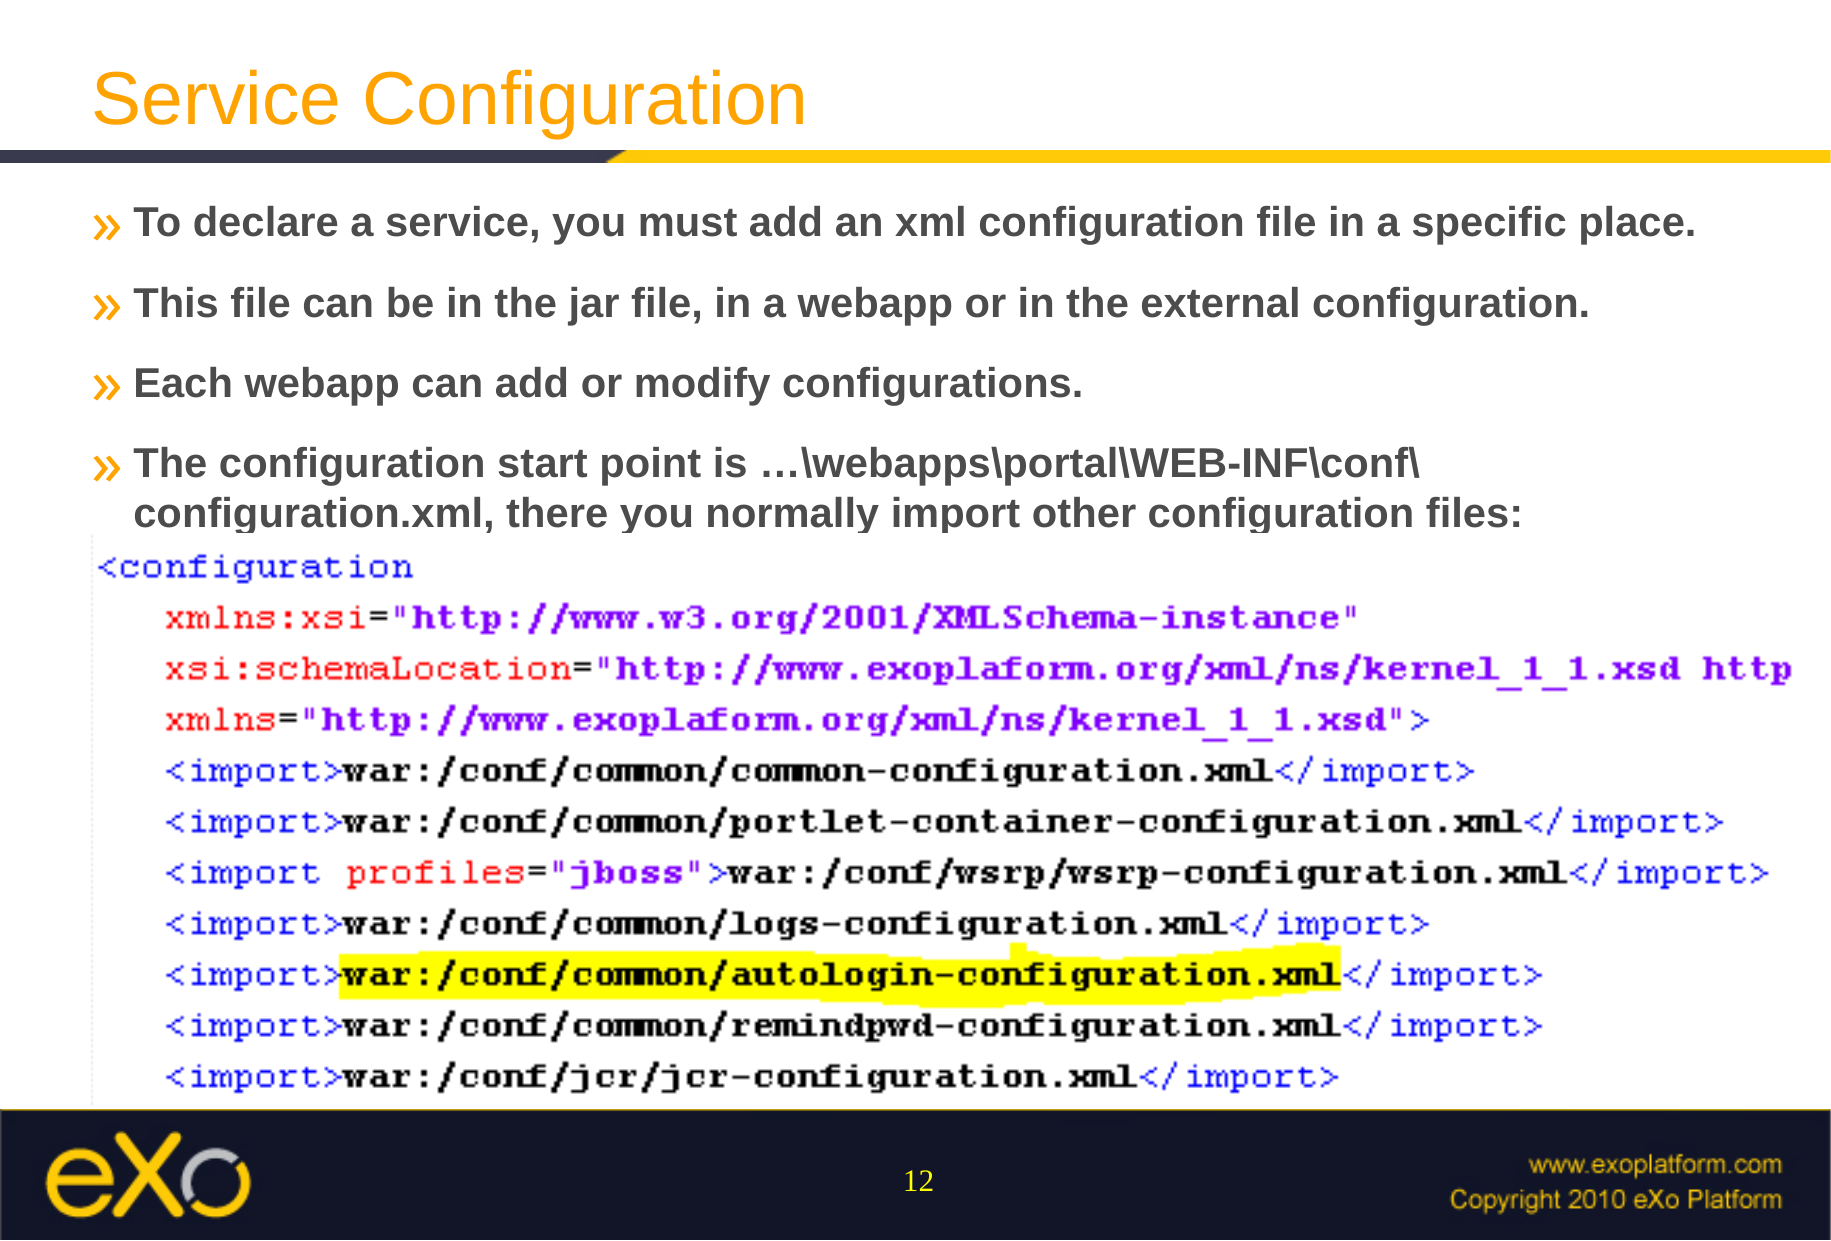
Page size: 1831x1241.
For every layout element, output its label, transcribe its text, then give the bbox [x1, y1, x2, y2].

picture [0, 150, 1831, 163]
text_box To declare a service, you must add an xml configuration file in a specific place. This file can be in the jar file, in a webapp or in the external configuration. Each webapp can add or modify configurations. The configuration start point is …\webapps\portal\WEB-INF\conf\configuration.xml, there you normally import other configuration files: [90, 194, 1739, 533]
picture [0, 1109, 1831, 1240]
text_box Service Configuration [91, 49, 1739, 151]
picture [91, 532, 1803, 1105]
